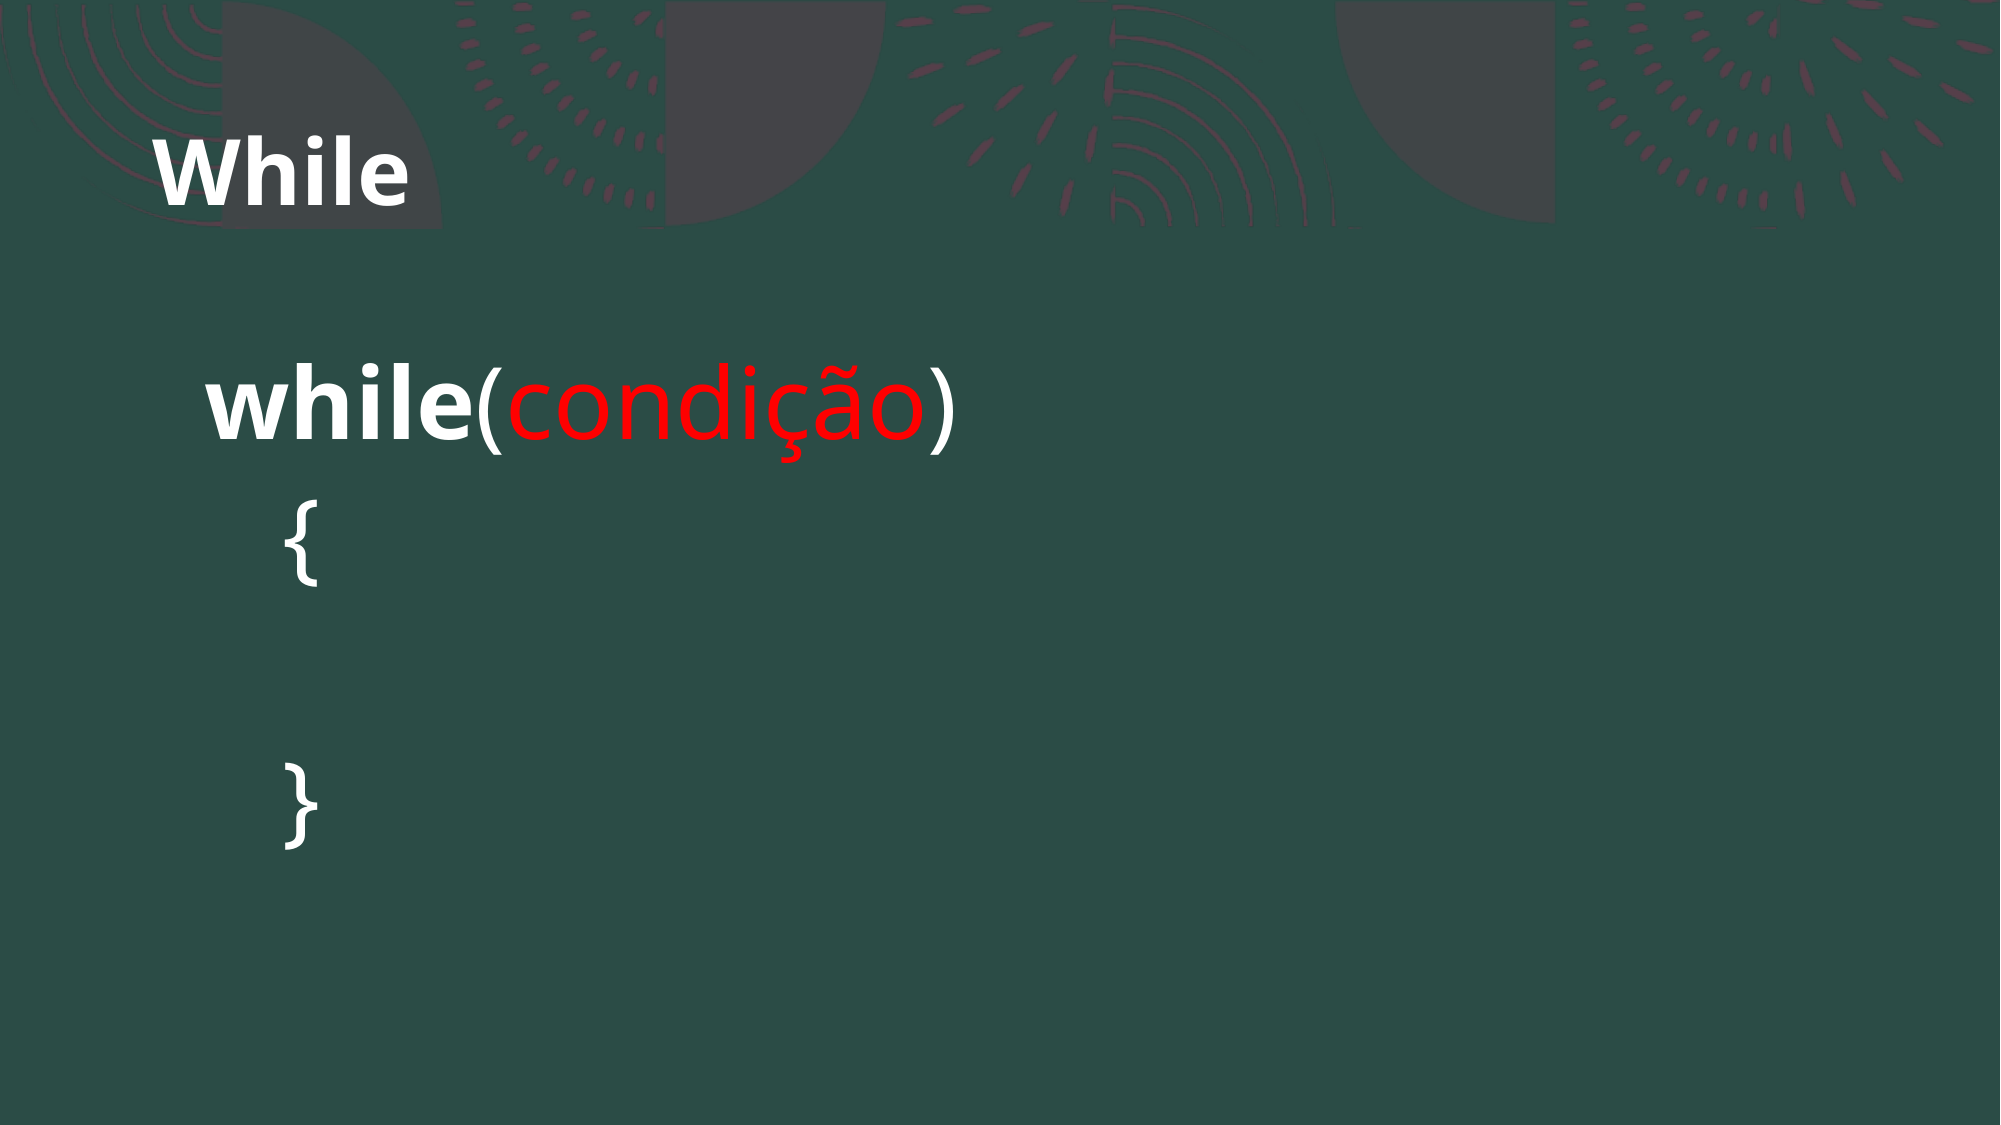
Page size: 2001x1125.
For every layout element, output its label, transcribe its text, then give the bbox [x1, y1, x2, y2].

title While [137, 60, 1863, 278]
list while(condição) { } [137, 319, 1863, 1009]
